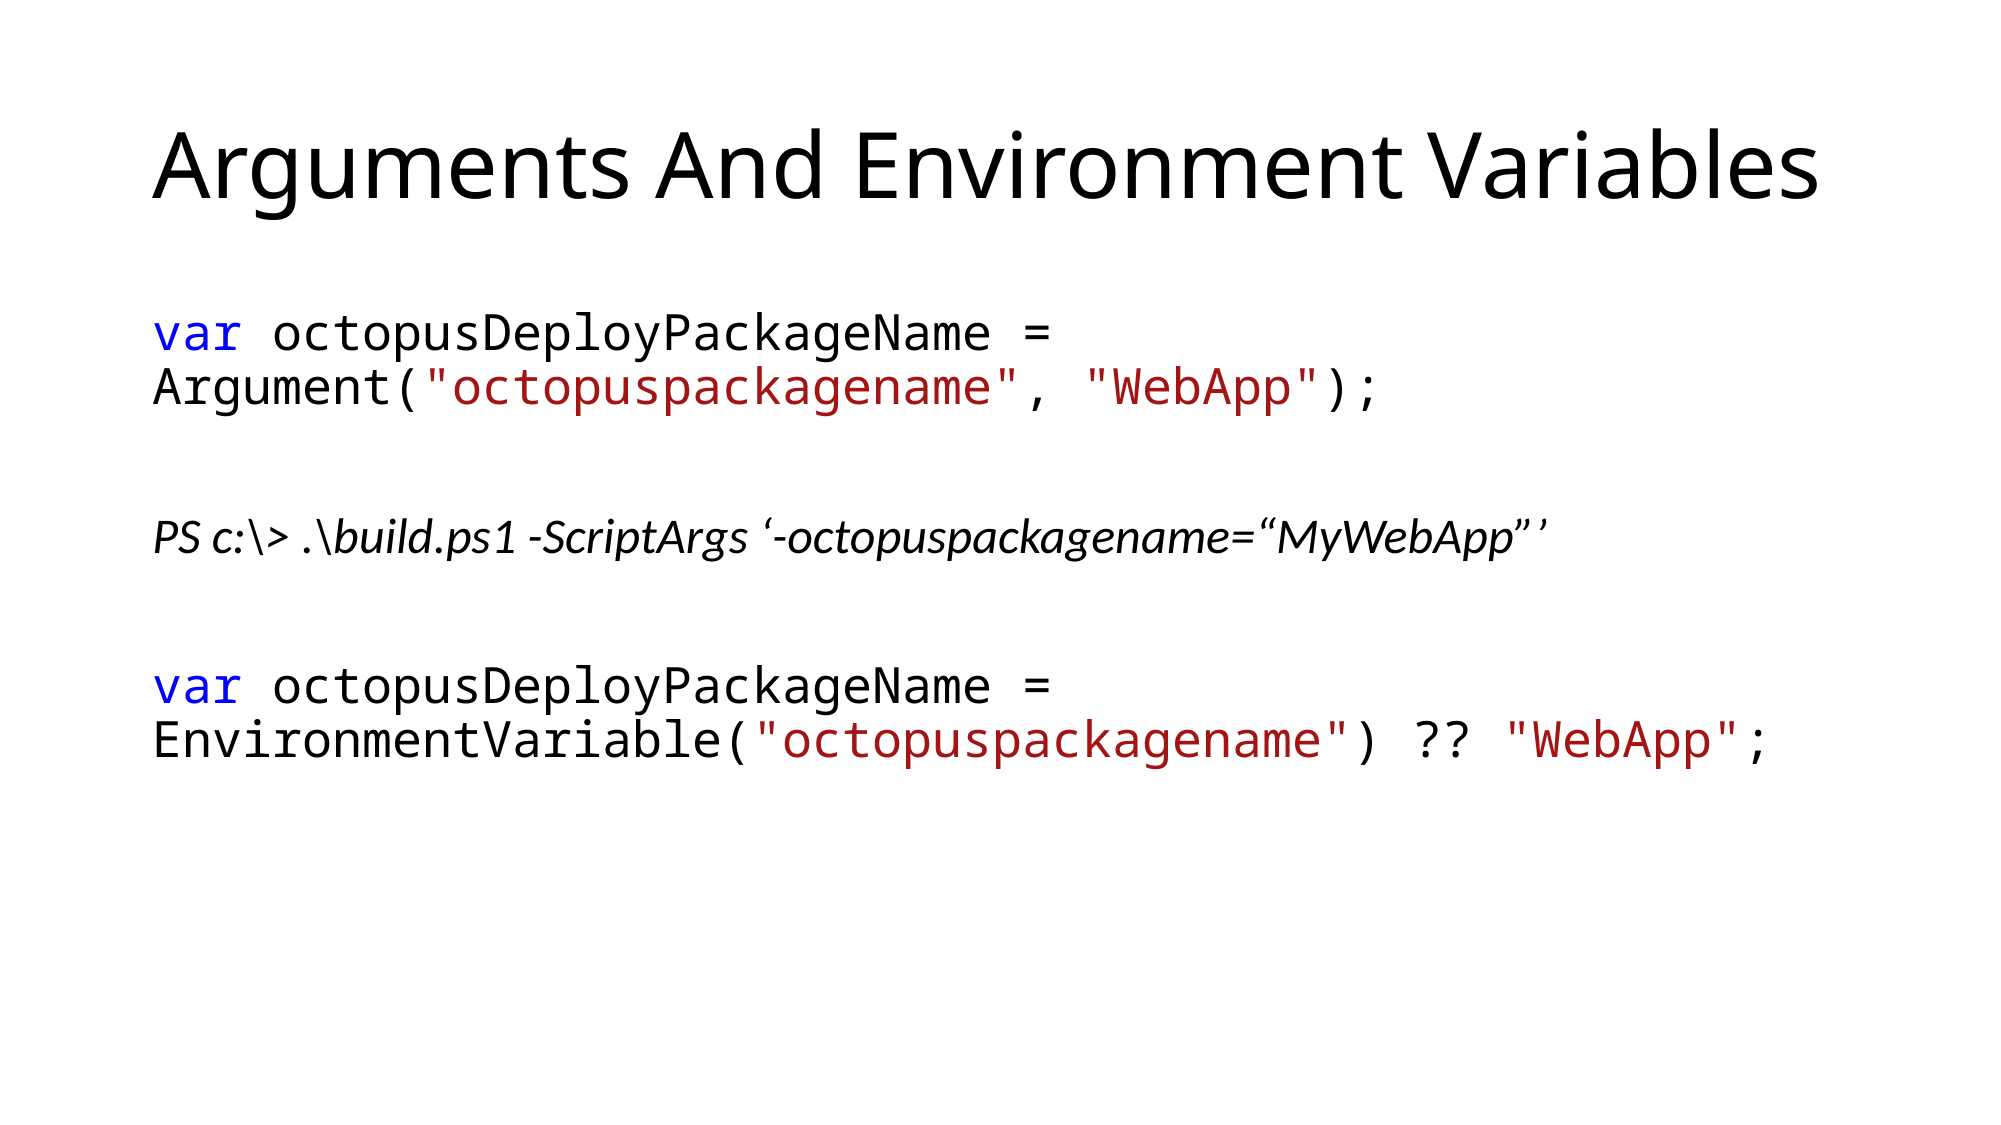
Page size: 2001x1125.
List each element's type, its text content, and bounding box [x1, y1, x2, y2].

list var octopusDeployPackageName = Argument("octopuspackagename", "WebApp"); PS c:\> .\build.ps1 -ScriptArgs ‘-octopuspackagename=“MyWebApp”’ var octopusDeployPackageName = EnvironmentVariable("octopuspackagename") ?? "WebApp"; [137, 299, 1863, 1014]
title Arguments And Environment Variables [137, 59, 1863, 278]
